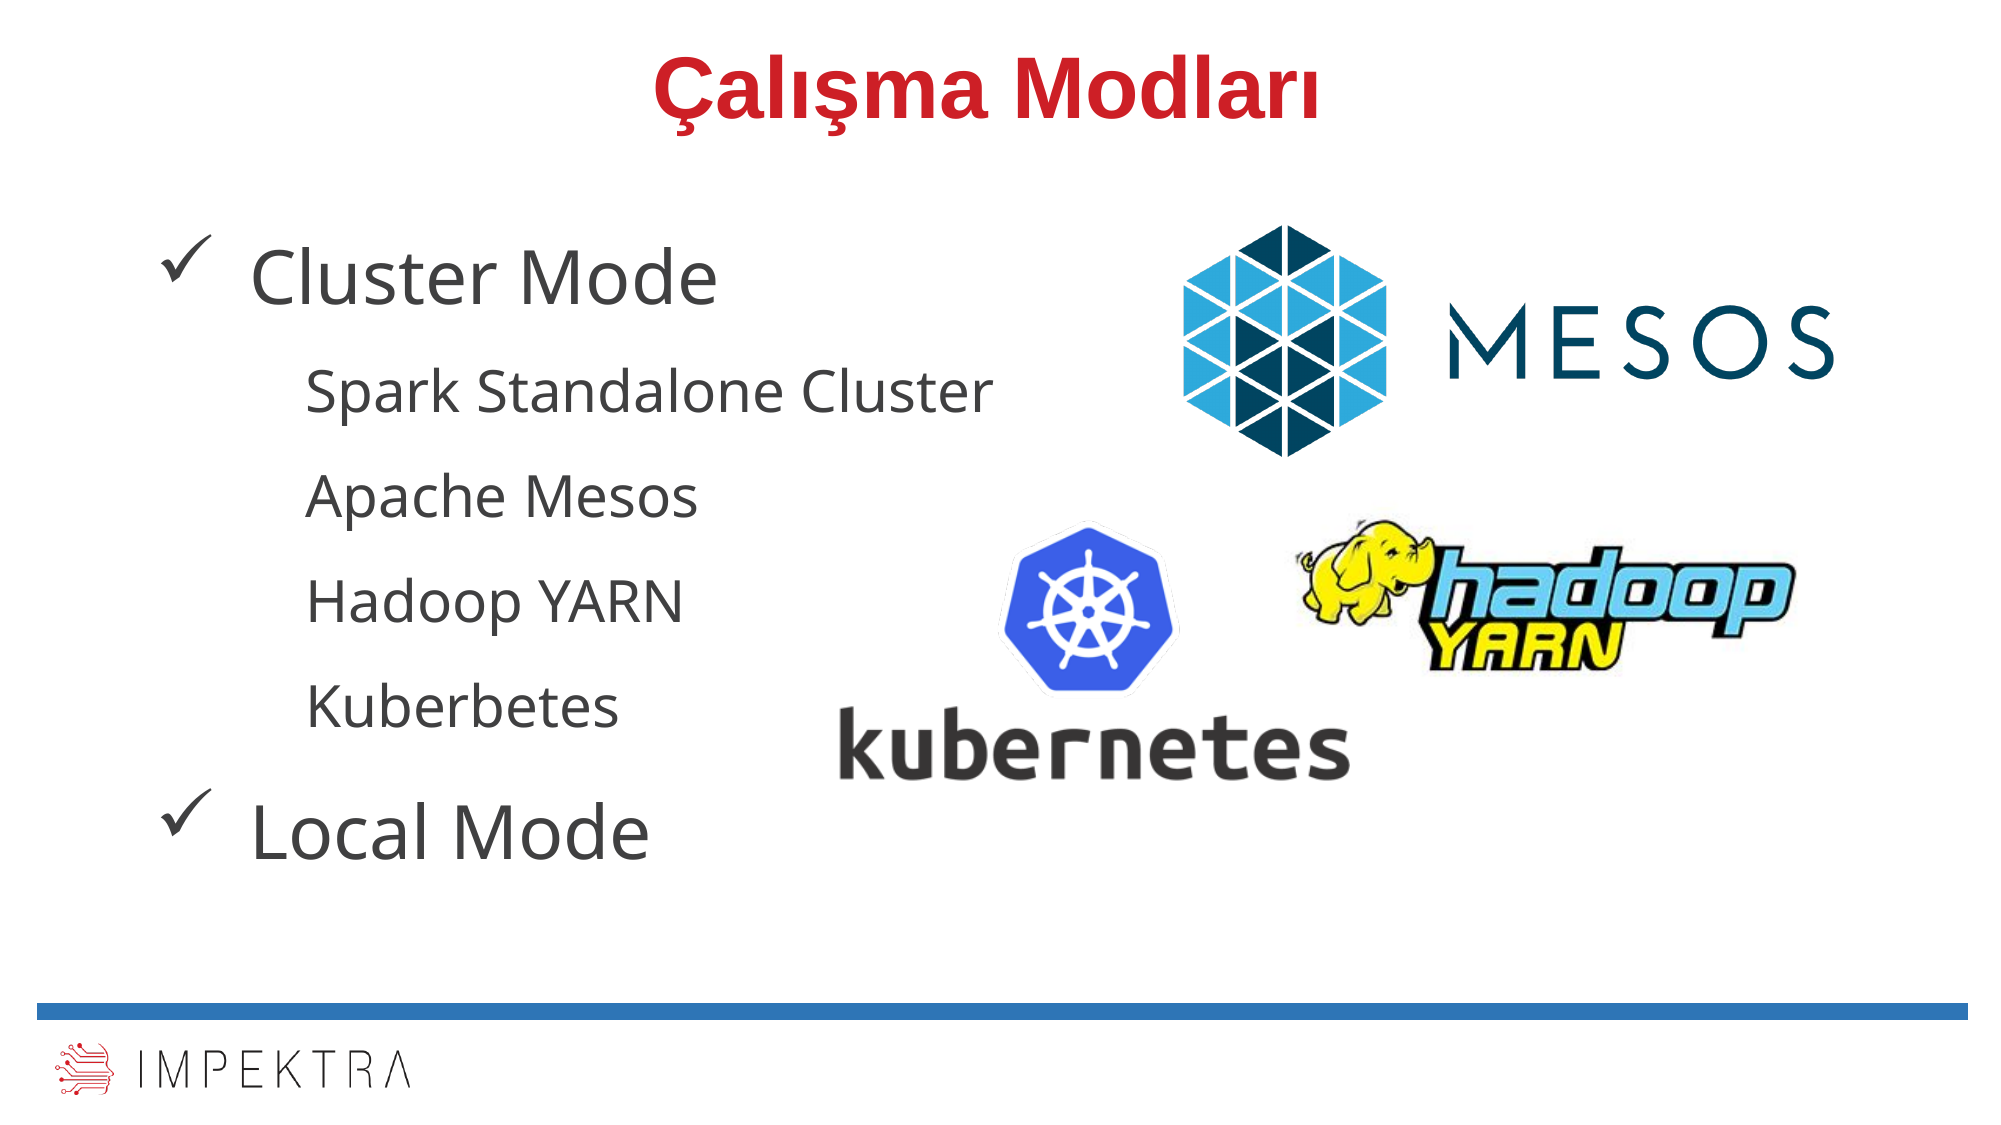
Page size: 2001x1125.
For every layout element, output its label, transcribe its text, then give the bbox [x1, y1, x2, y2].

picture [55, 1043, 410, 1095]
text_box Cluster Mode Spark Standalone Cluster Apache Mesos Hadoop YARN Kuberbetes Local Mode [140, 176, 1834, 882]
picture [836, 476, 1834, 783]
title Çalışma Modları [238, 34, 1739, 146]
picture [1183, 220, 1834, 458]
